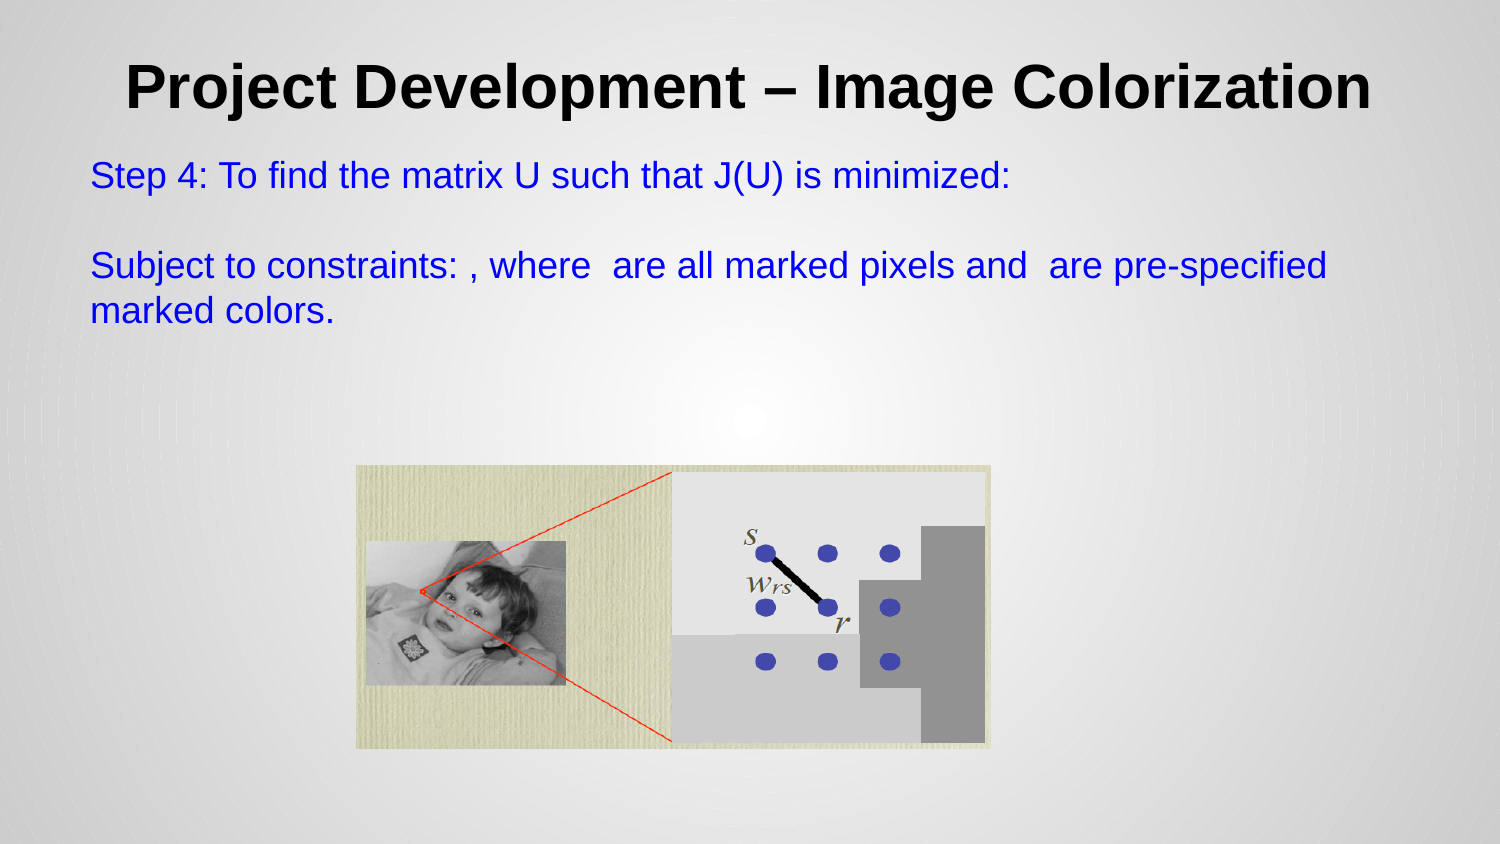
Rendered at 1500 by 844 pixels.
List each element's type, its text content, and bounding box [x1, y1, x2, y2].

title Project Development – Image Colorization [75, 33, 1425, 137]
picture [356, 465, 991, 749]
